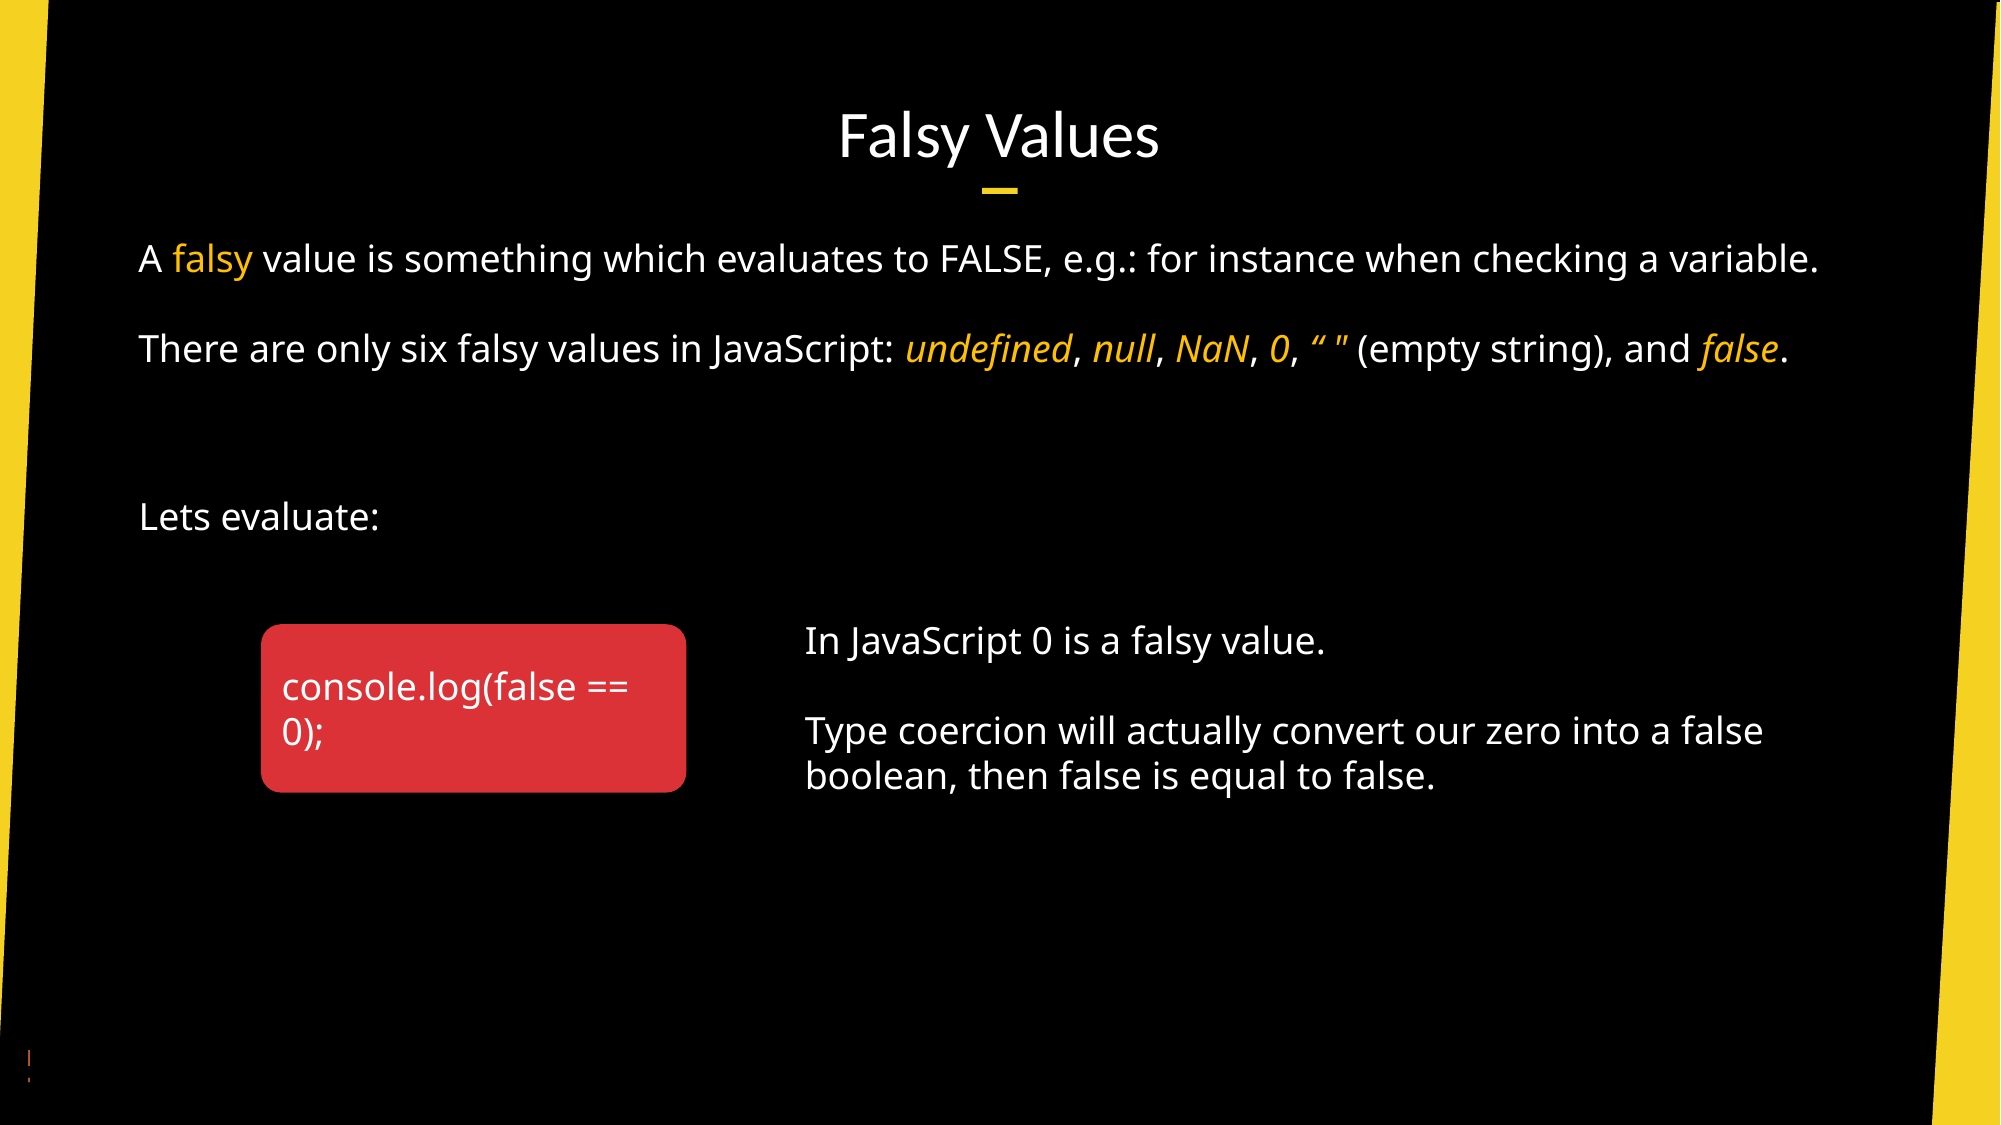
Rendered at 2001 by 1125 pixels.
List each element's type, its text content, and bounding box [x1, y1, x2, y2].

text_box console.log(false == 0); [259, 623, 688, 708]
text_box console.log(false == 0); [259, 769, 688, 794]
text_box Falsy Values [580, 58, 1420, 172]
text_box A falsy value is something which evaluates to FALSE, e.g.: for instance when checking a variable. There are only six falsy values in JavaScript: undefined, null, NaN, 0, “ " (empty string), and false. [123, 227, 1857, 378]
text_box Lets evaluate: [123, 485, 883, 546]
text_box [123, 708, 790, 769]
text_box [0, 0, 50, 1058]
text_box [981, 187, 1019, 195]
text_box [1930, 0, 2000, 1125]
text_box In JavaScript 0 is a falsy value. Type coercion will actually convert our zero into a false boolean, then false is equal to false. [790, 609, 1890, 805]
picture [10, 1042, 124, 1114]
